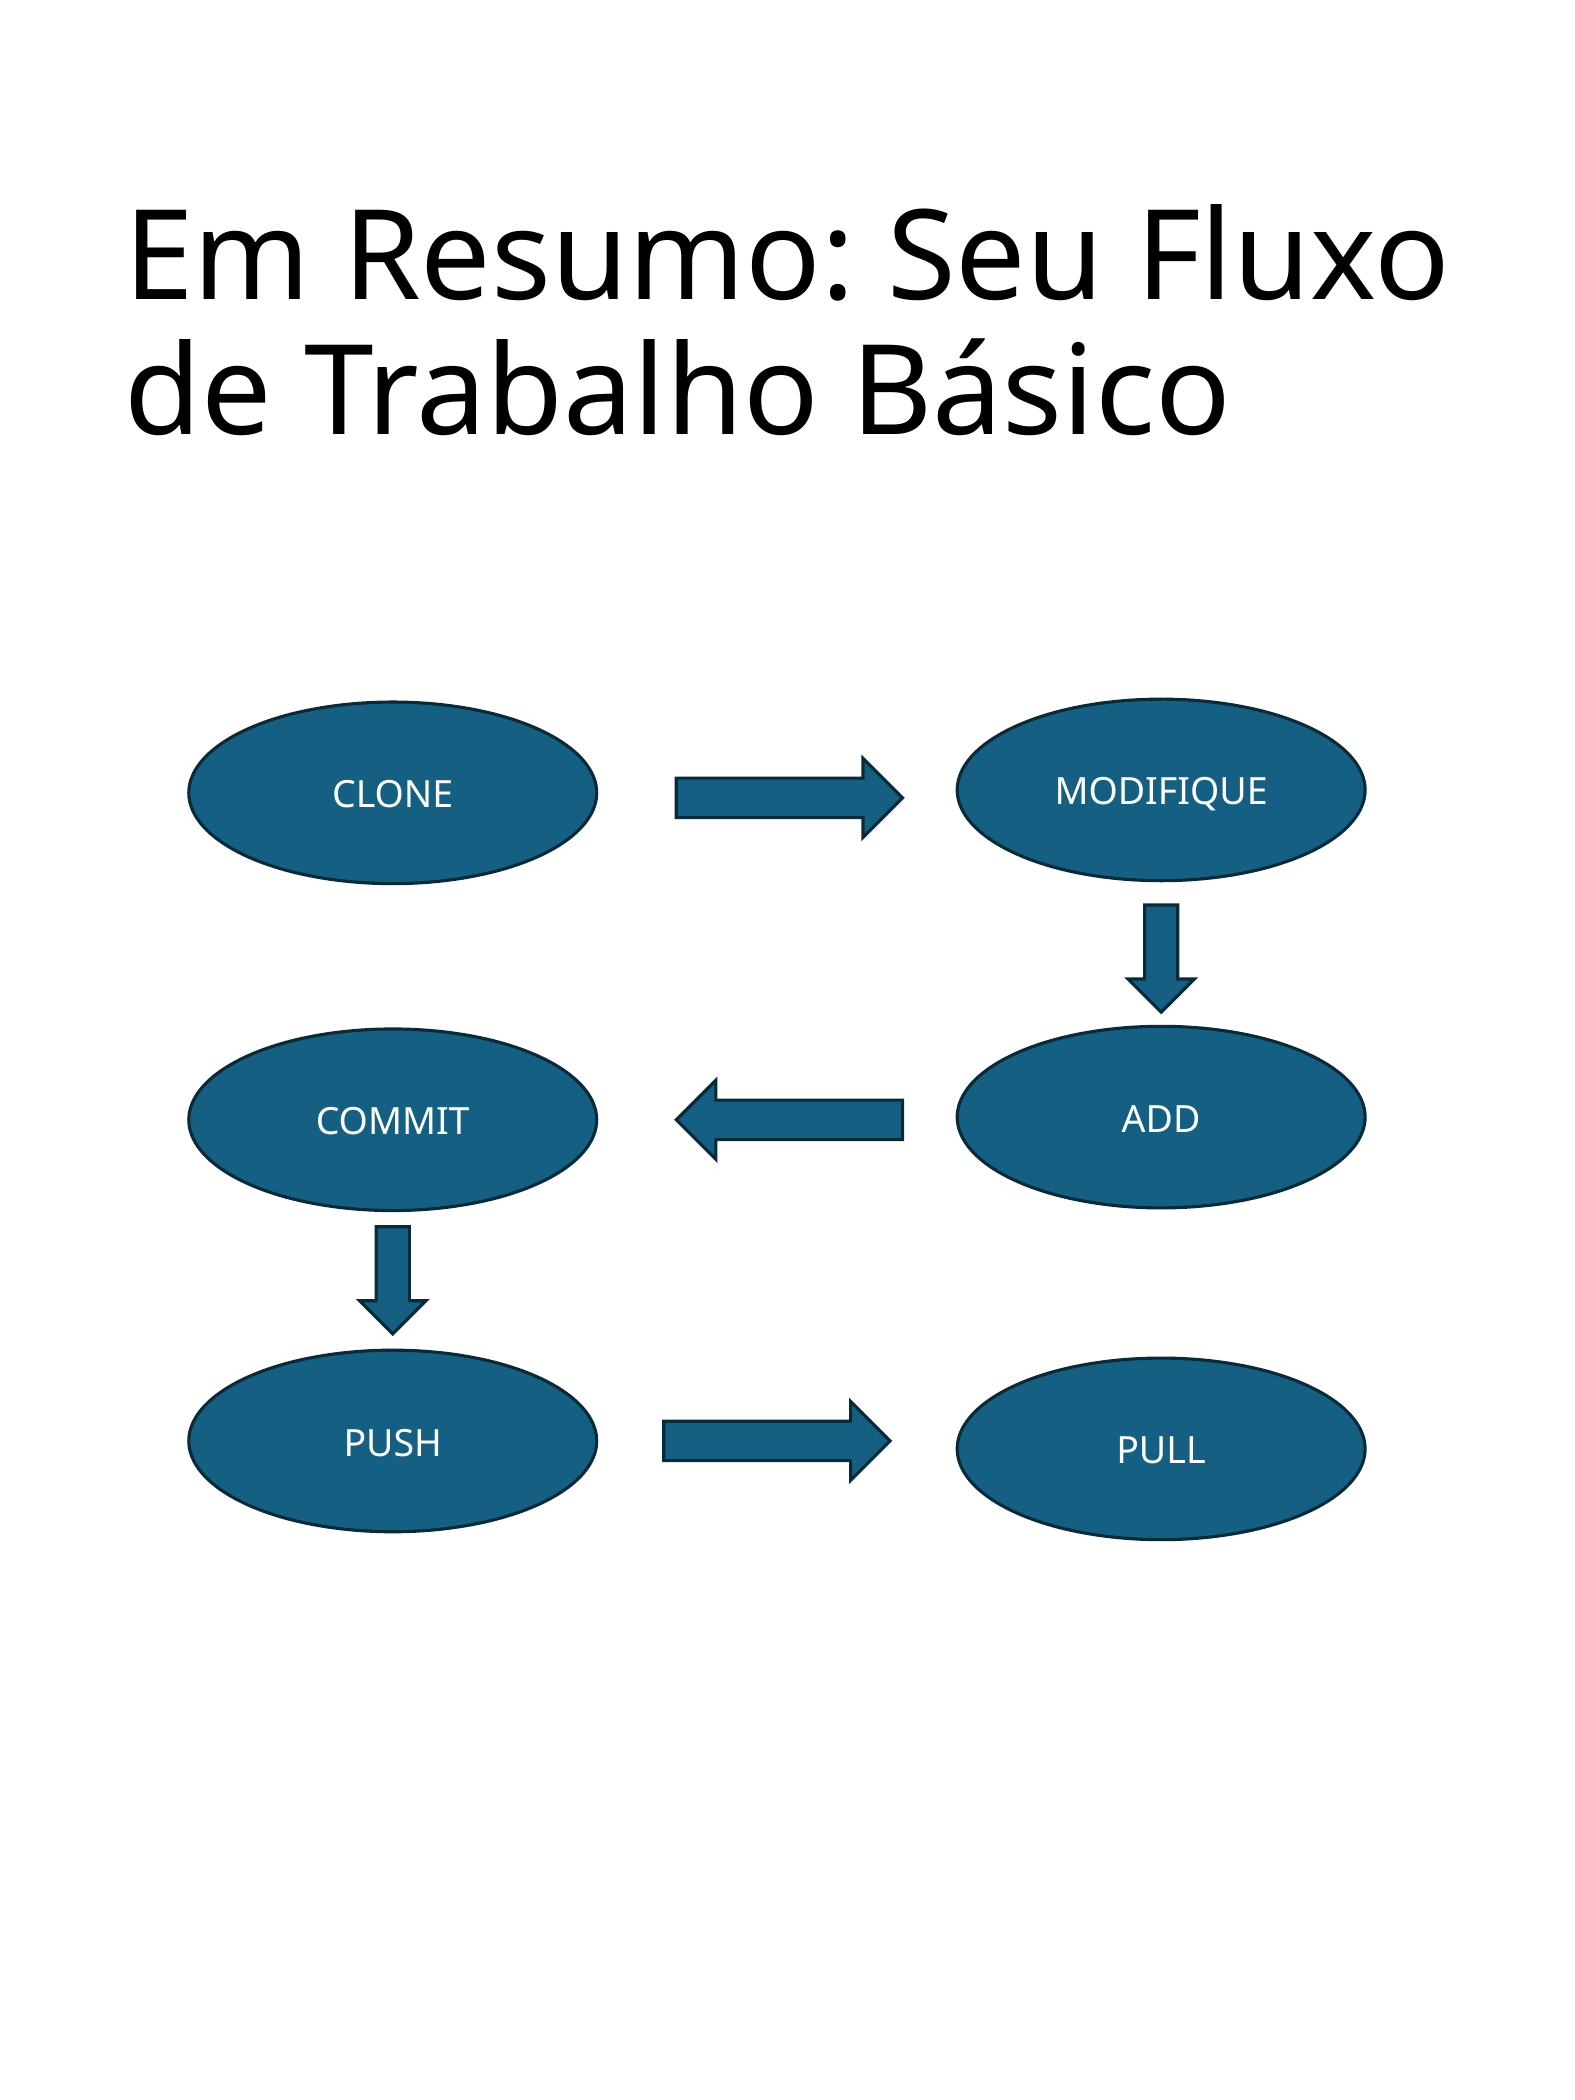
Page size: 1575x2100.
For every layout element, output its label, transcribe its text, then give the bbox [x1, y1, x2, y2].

text_box MODIFIQUE [955, 697, 1367, 883]
text_box [355, 1225, 430, 1337]
text_box ADD [955, 1024, 1367, 1210]
text_box [1124, 903, 1199, 1015]
text_box [674, 754, 905, 842]
text_box COMMIT [187, 1027, 599, 1213]
text_box [109, 607, 1491, 894]
text_box [674, 1076, 905, 1164]
text_box [662, 1397, 893, 1485]
title Em Resumo: Seu Fluxo de Trabalho Básico [109, 95, 1491, 559]
text_box PULL [955, 1356, 1367, 1542]
text_box CLONE [187, 700, 599, 886]
text_box PUSH [187, 1348, 599, 1534]
